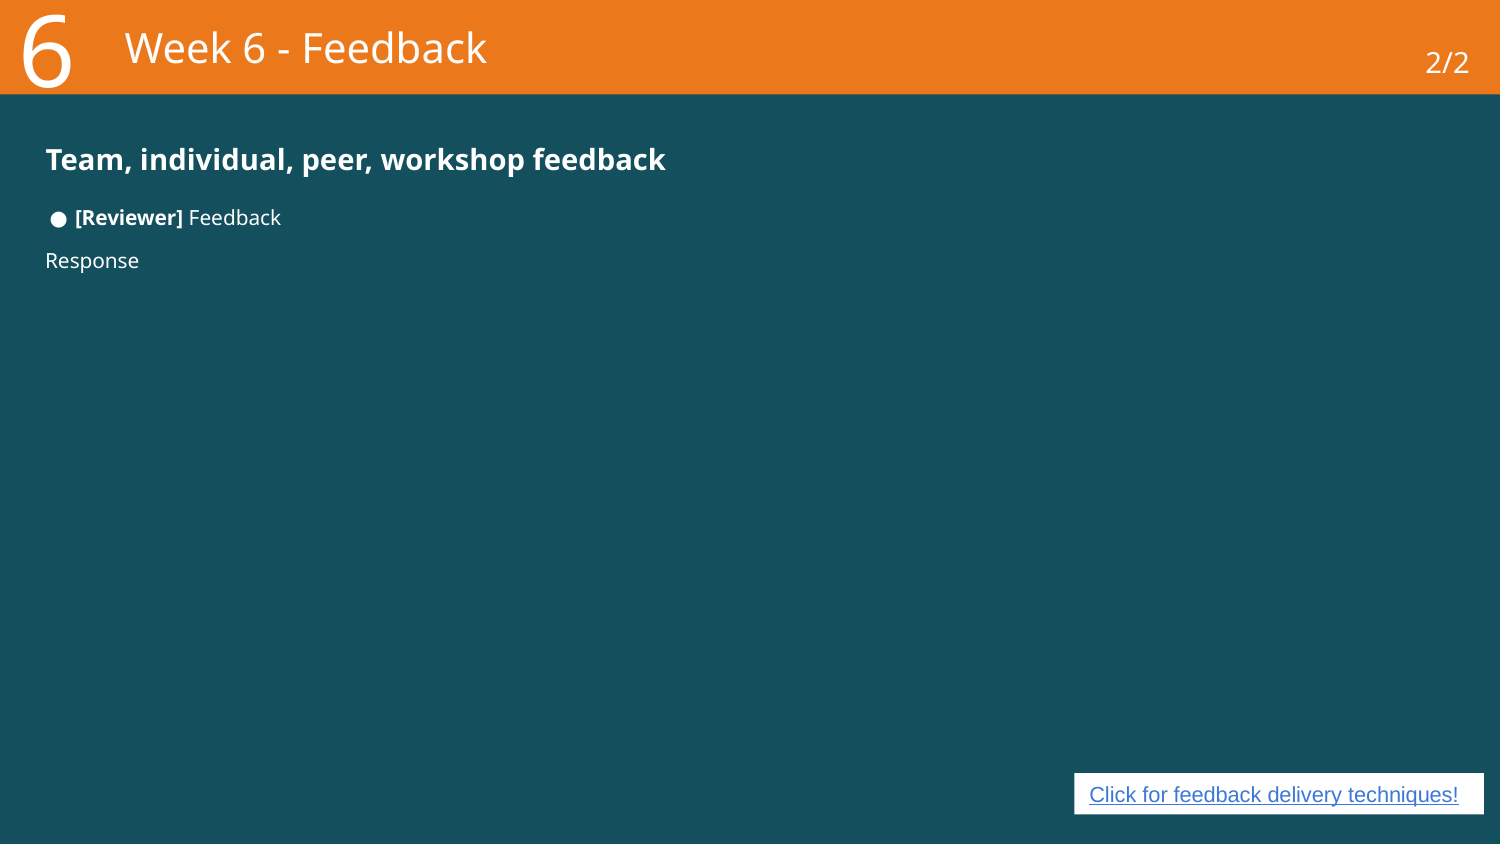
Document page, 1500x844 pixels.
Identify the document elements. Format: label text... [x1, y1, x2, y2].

list [Reviewer] Feedback Response [30, 189, 735, 815]
subtitle Team, individual, peer, workshop feedback [30, 124, 735, 189]
title Week 6 - Feedback [109, 0, 1010, 94]
title 6 [0, 0, 95, 94]
text_box Click for feedback delivery techniques! [1074, 773, 1484, 815]
title 2/2 [1159, 0, 1485, 95]
